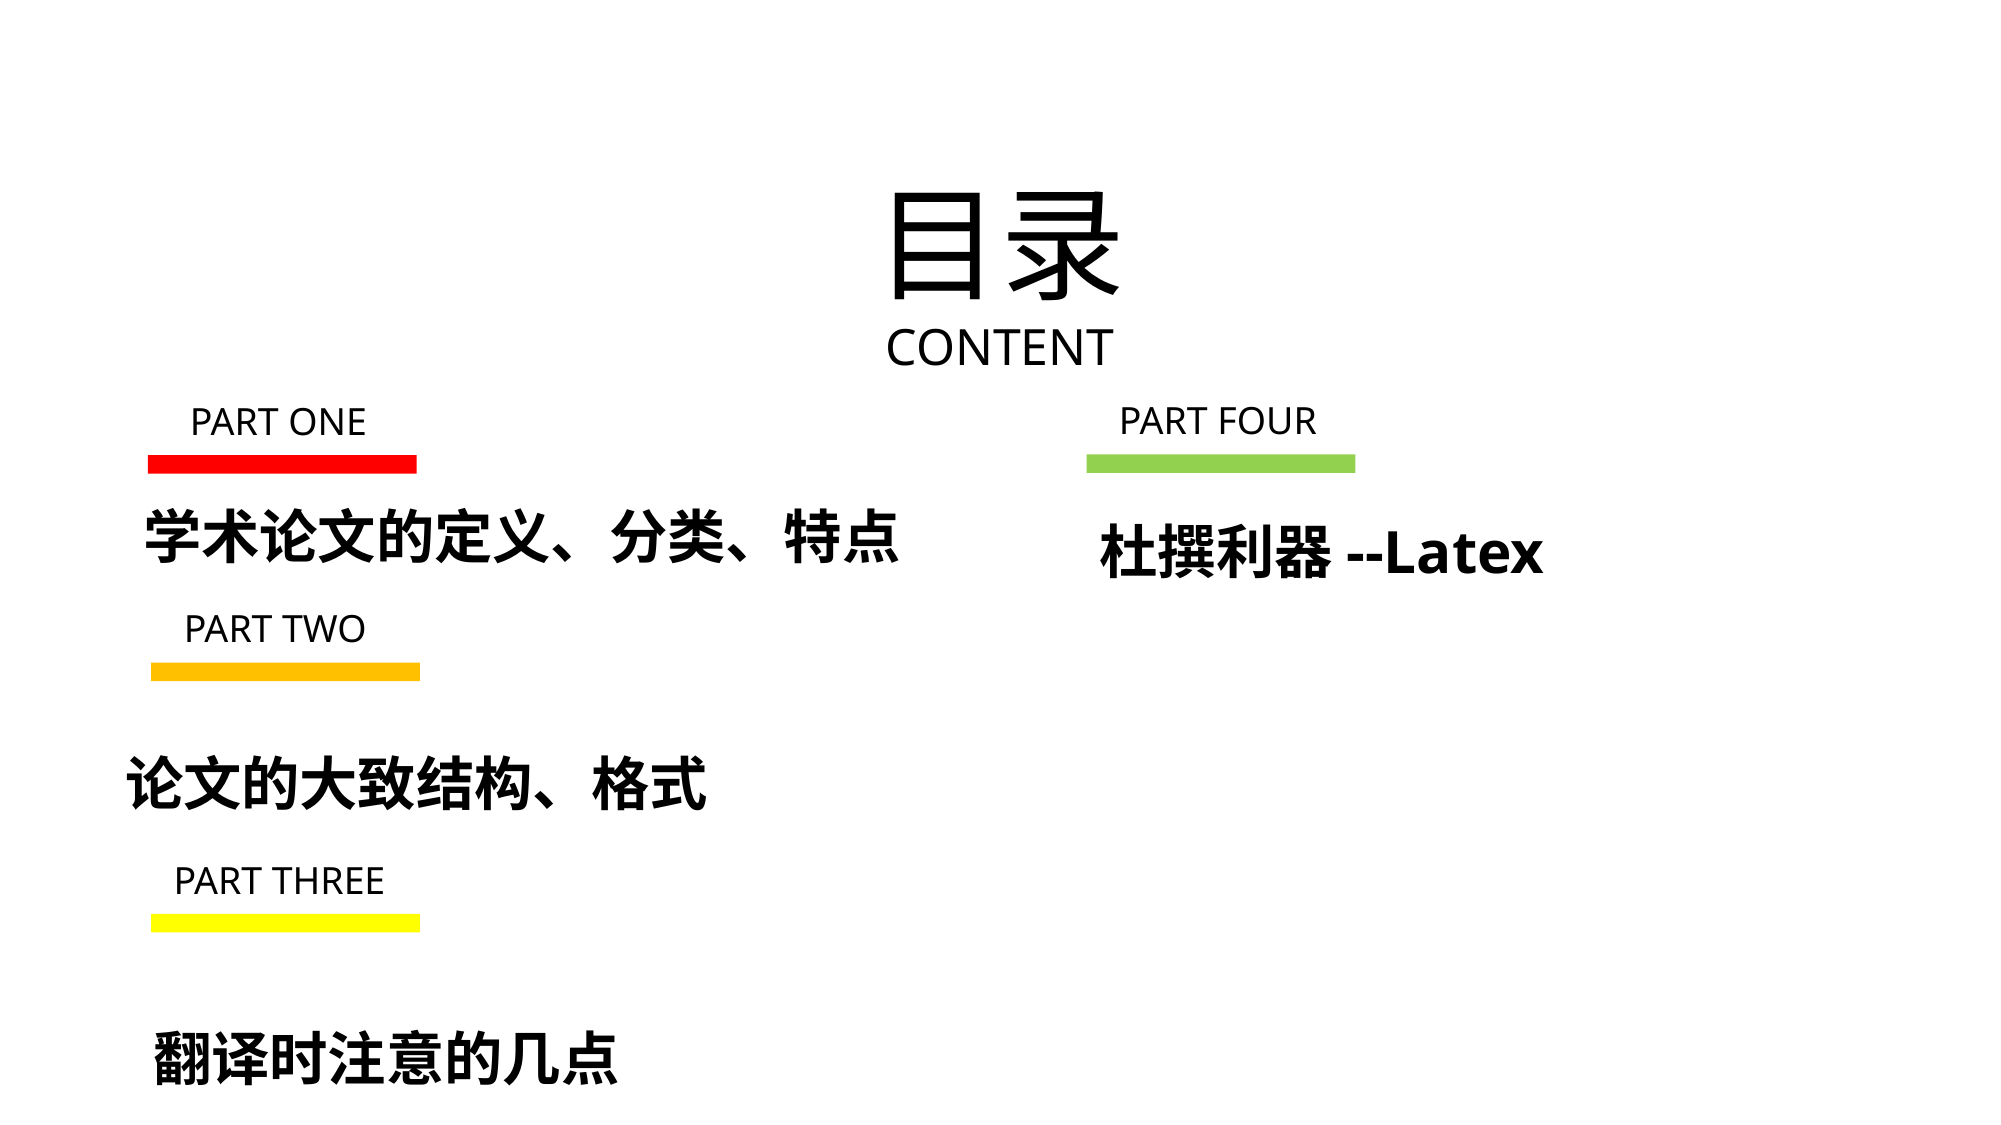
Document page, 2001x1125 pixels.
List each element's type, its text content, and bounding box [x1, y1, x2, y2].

text_box 学术论文的定义、分类、特点 [97, 471, 946, 578]
text_box PART ONE [158, 377, 399, 451]
text_box 杜撰利器--Latex [1068, 486, 1576, 593]
text_box [150, 913, 421, 933]
text_box 论文的大致结构、格式 [97, 718, 735, 825]
text_box 翻译时注意的几点 [97, 993, 675, 1100]
text_box [147, 454, 418, 475]
text_box PART FOUR [1102, 376, 1334, 450]
text_box PART THREE [138, 835, 420, 909]
text_box PART TWO [144, 584, 406, 658]
text_box [150, 662, 421, 682]
text_box [1086, 453, 1356, 474]
text_box 目录 CONTENT [860, 158, 1140, 384]
